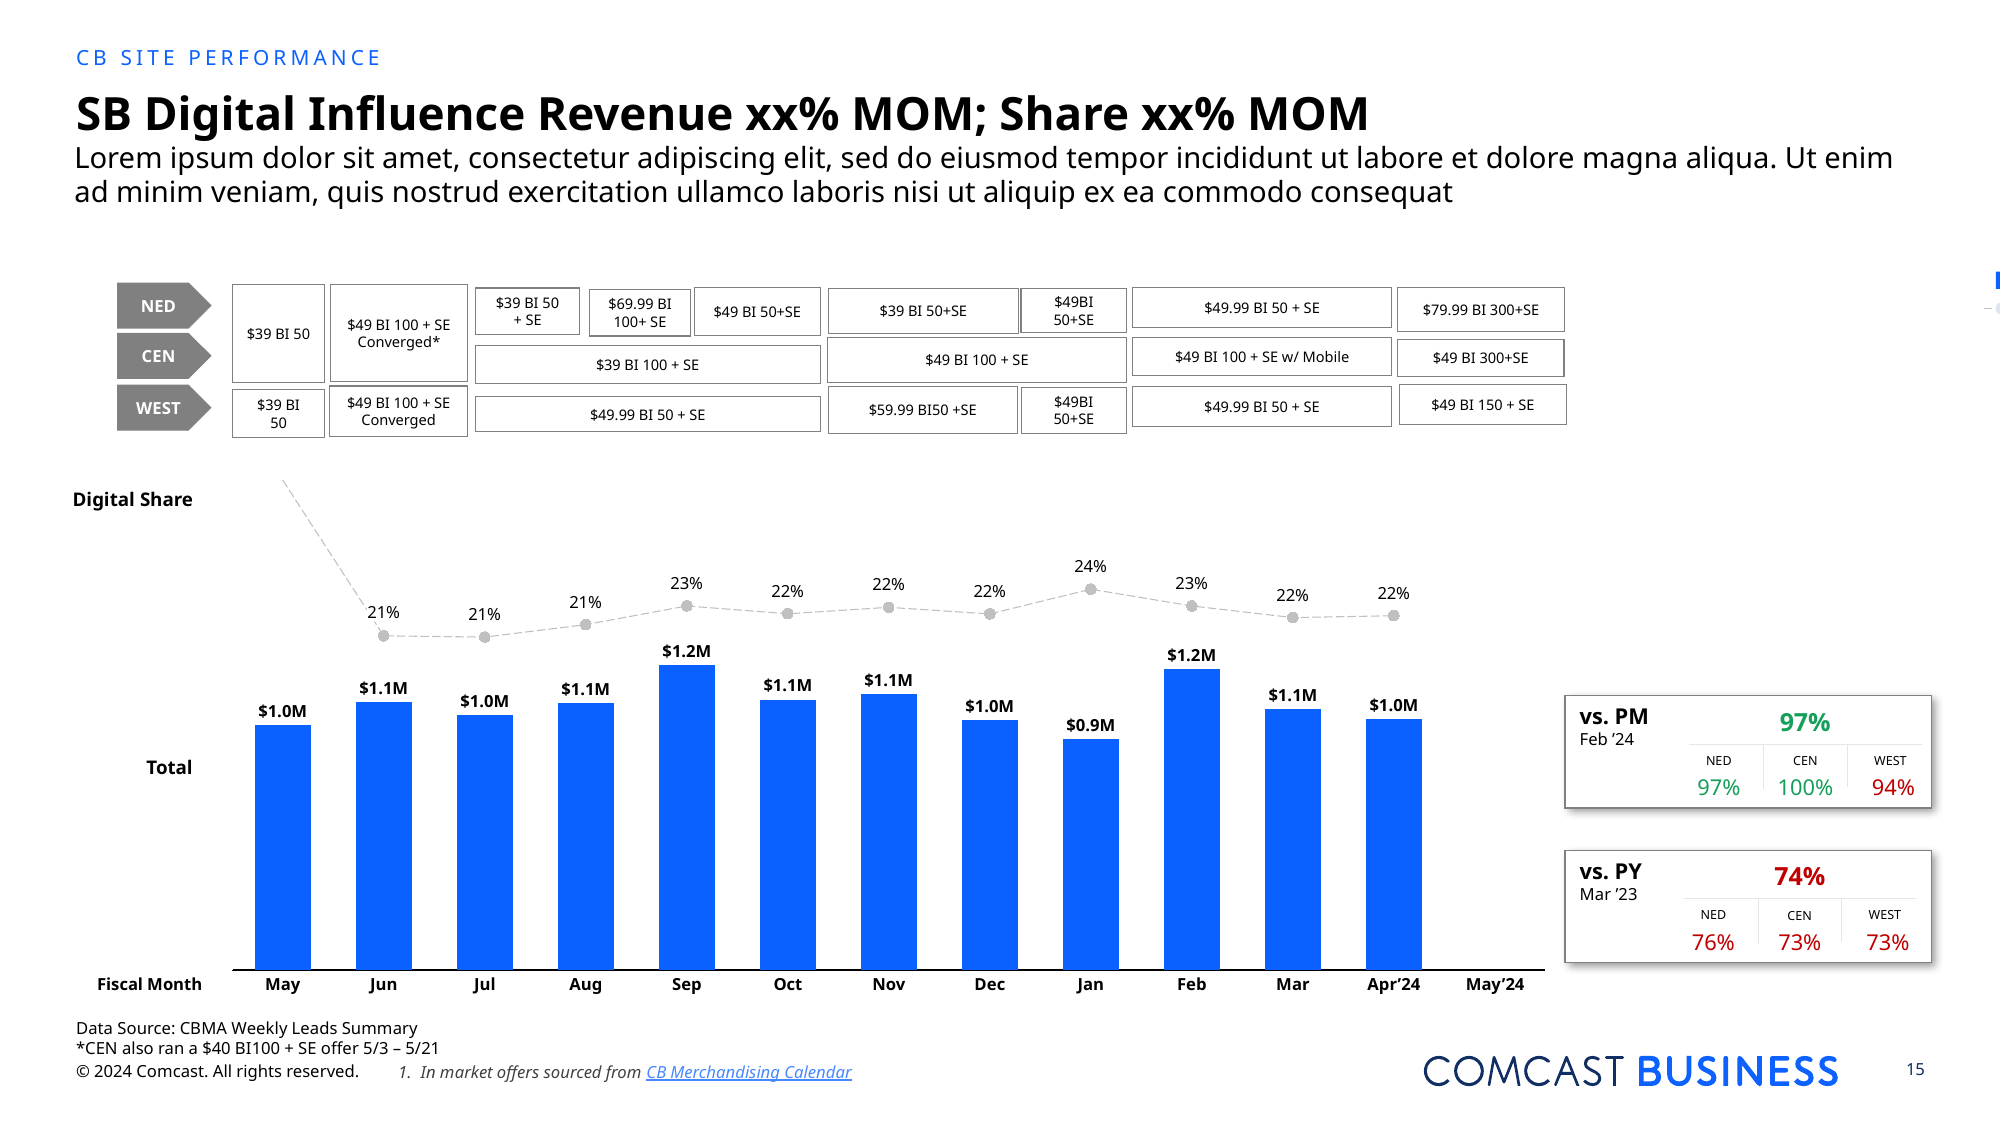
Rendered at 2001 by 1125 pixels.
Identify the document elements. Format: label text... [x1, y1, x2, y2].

text_box [1995, 271, 2000, 290]
text_box $39 BI 100 + SE [474, 345, 821, 384]
text_box $39 BI 50+SE [827, 288, 1019, 334]
text_box $59.99 BI50 +SE [827, 386, 1018, 426]
text_box vs. PY Mar ’23 [1564, 849, 1665, 964]
text_box $49 BI 50+SE [693, 287, 821, 337]
text_box Lorem ipsum dolor sit amet, consectetur adipiscing elit, sed do eiusmod tempor incididunt ut labore et dolore magna aliqua. Ut enim ad minim veniam, quis nostrud exercitation ullamco laboris nisi ut aliquip ex ea commodo consequat [74, 142, 1924, 186]
text_box vs. PM Feb ’24 [1564, 695, 1670, 809]
text_box $39 BI 50 + SE [474, 287, 580, 335]
text_box $49BI 50+SE [1020, 287, 1128, 334]
text_box $49 BI 100 + SE [827, 337, 1127, 383]
text_box $49.99 BI 50 + SE [1132, 386, 1392, 426]
text_box Total [38, 748, 193, 786]
text_box $79.99 BI 300+SE [1396, 286, 1566, 333]
text_box In market offers sourced from CB Merchandising Calendar [398, 1061, 1392, 1125]
text_box $49.99 BI 50 + SE [1132, 287, 1392, 329]
text_box [1995, 302, 2000, 315]
text_box $49 BI 150 + SE [1398, 384, 1567, 426]
text_box $49BI 50+SE [1020, 386, 1128, 426]
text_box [1670, 692, 1947, 816]
text_box $69.99 BI 100+ SE [589, 289, 691, 337]
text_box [232, 284, 468, 438]
text_box $49 BI 100 + SE w/ Mobile [1132, 336, 1392, 376]
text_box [117, 283, 211, 431]
text_box $49.99 BI 50 + SE [474, 395, 821, 426]
text_box Digital Share [39, 480, 193, 518]
title SB Digital Influence Revenue xx% MOM; Share xx% MOM [76, 84, 1925, 145]
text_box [1665, 847, 1942, 971]
list CB Site Performance [76, 41, 1925, 75]
text_box $49 BI 300+SE [1396, 338, 1565, 378]
text_box Data Source: CBMA Weekly Leads Summary *CEN also ran a $40 BI100 + SE offer 5/3 – 5/21 [76, 1017, 473, 1063]
chart [218, 426, 1560, 1001]
text_box Fiscal Month [52, 968, 203, 999]
